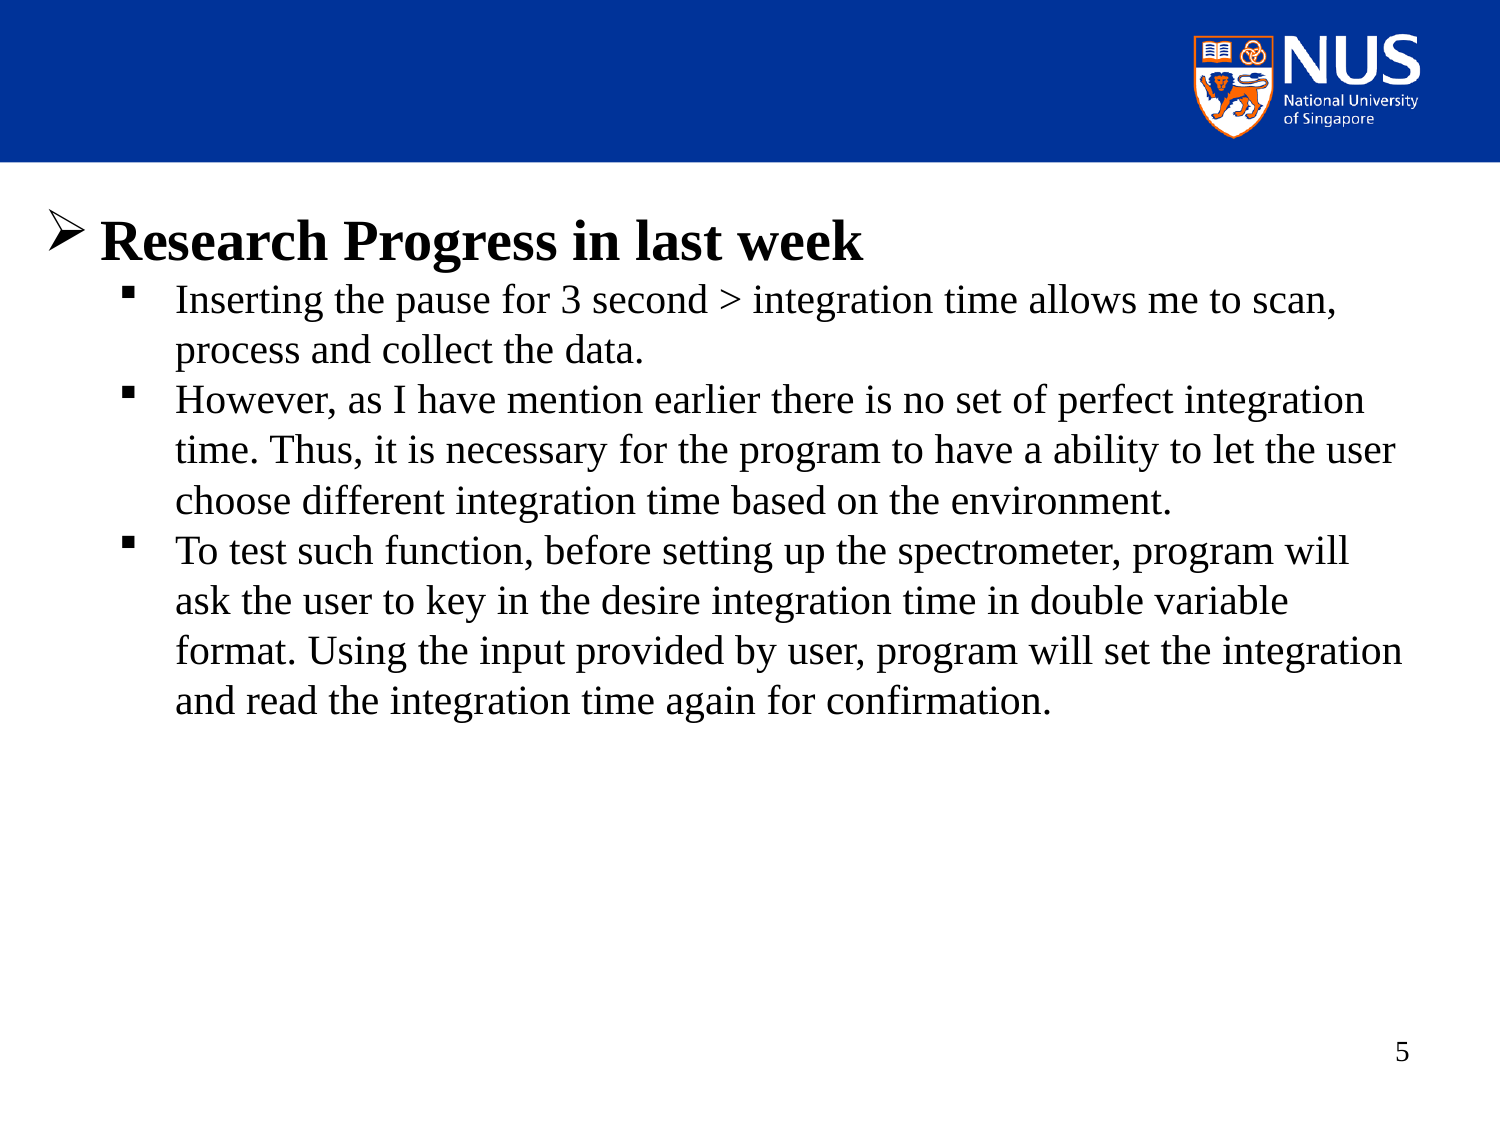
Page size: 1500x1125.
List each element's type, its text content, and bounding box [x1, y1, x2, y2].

text_box [399, 69, 1500, 458]
picture [1187, 24, 1438, 69]
slide_number 5 [1074, 1024, 1426, 1103]
text_box Research Progress in last week Inserting the pause for 3 second > integration time allows me to scan, process and collect the data. However, as I have mention earlier there is no set of perfect integration time. Thus, it is necessary for the program to have a ability to let the user choose different integration time based on the environment. To test such function, before setting up the spectrometer, program will ask the user to key in the desire integration time in double variable format. Using the input provided by user, program will set the integration and read the integration time again for confirmation. [29, 194, 1430, 1125]
